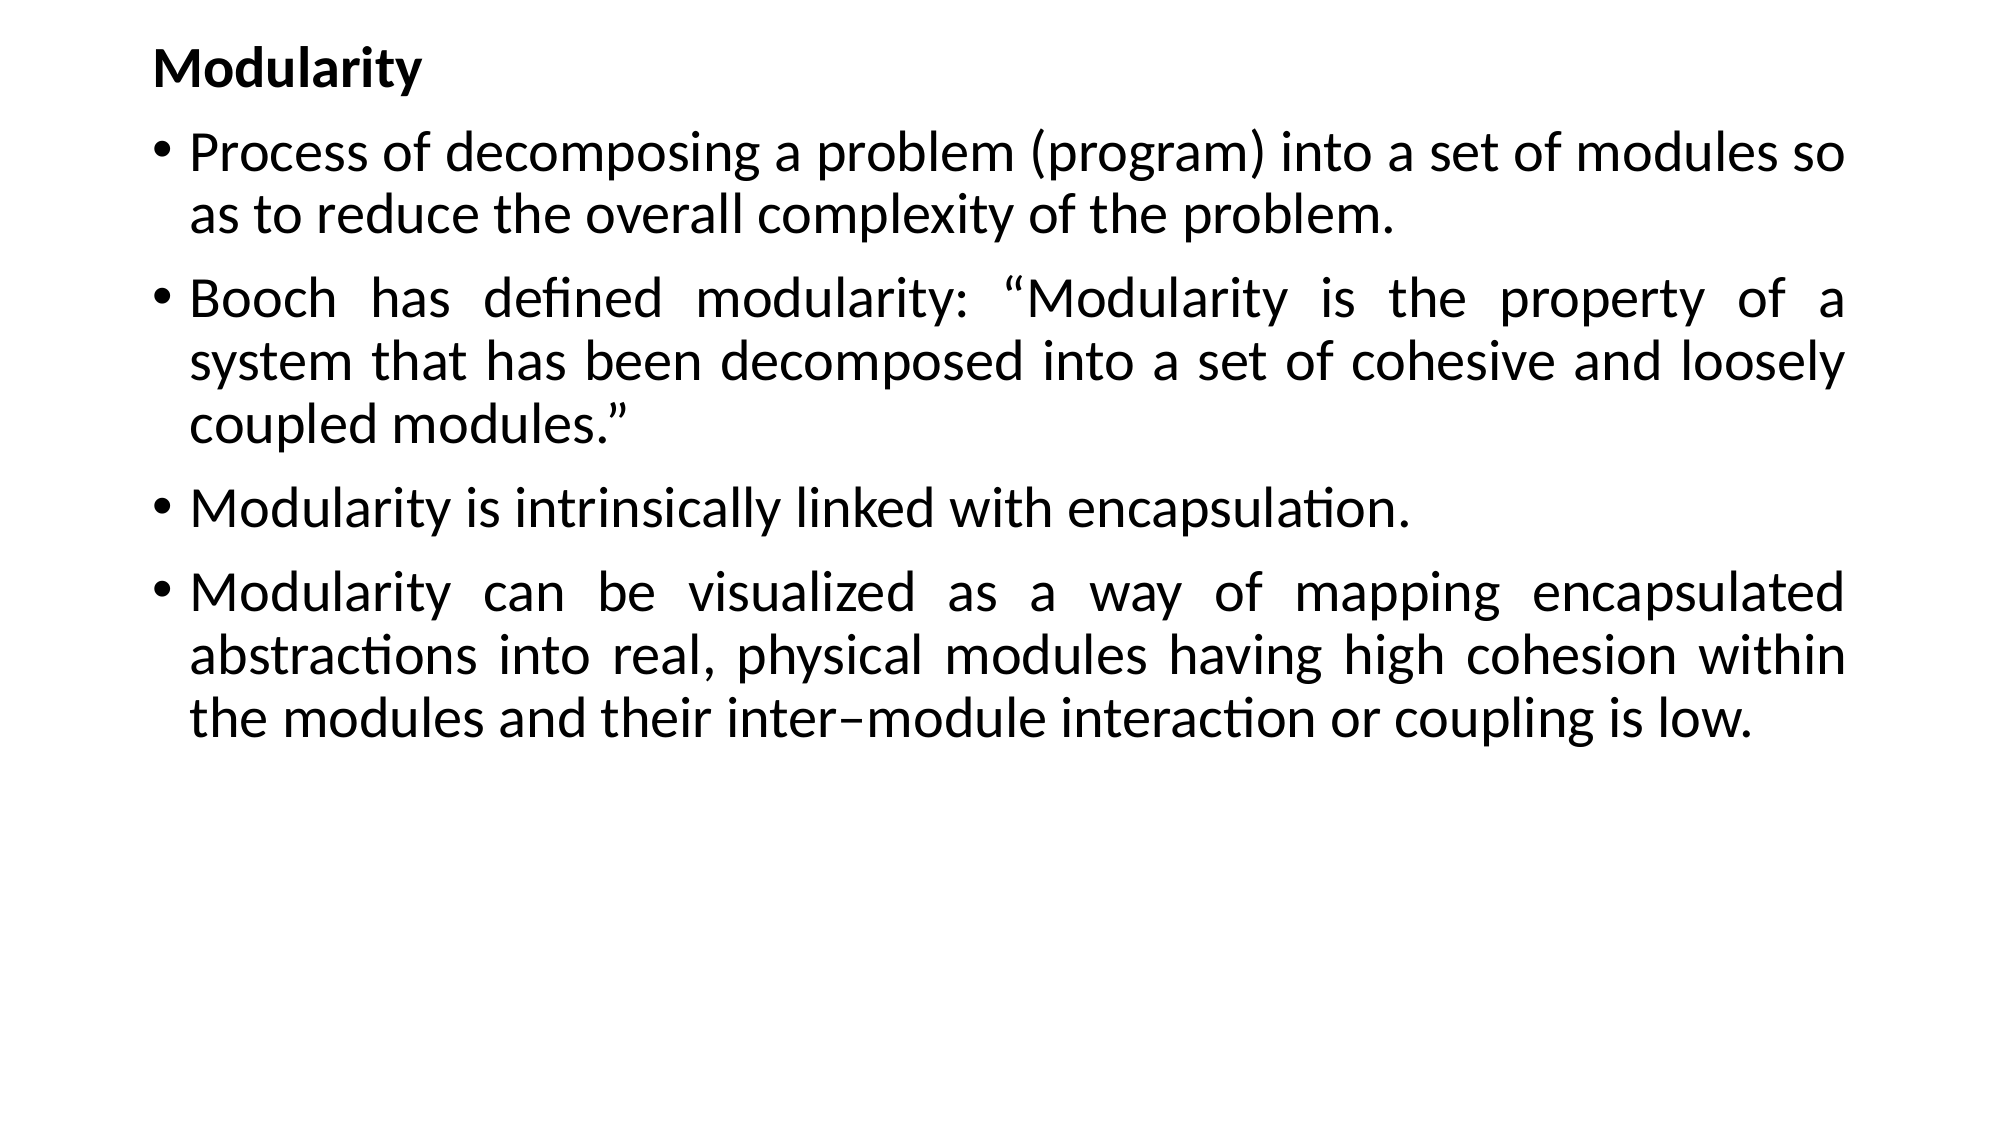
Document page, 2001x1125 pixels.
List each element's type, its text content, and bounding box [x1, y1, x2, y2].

list Modularity Process of decomposing a problem (program) into a set of modules so as to reduce the overall complexity of the problem. Booch has defined modularity: “Modularity is the property of a system that has been decomposed into a set of cohesive and loosely coupled modules.” Modularity is intrinsically linked with encapsulation. Modularity can be visualized as a way of mapping encapsulated abstractions into real, physical modules having high cohesion within the modules and their inter–module interaction or coupling is low. [137, 29, 1863, 1098]
